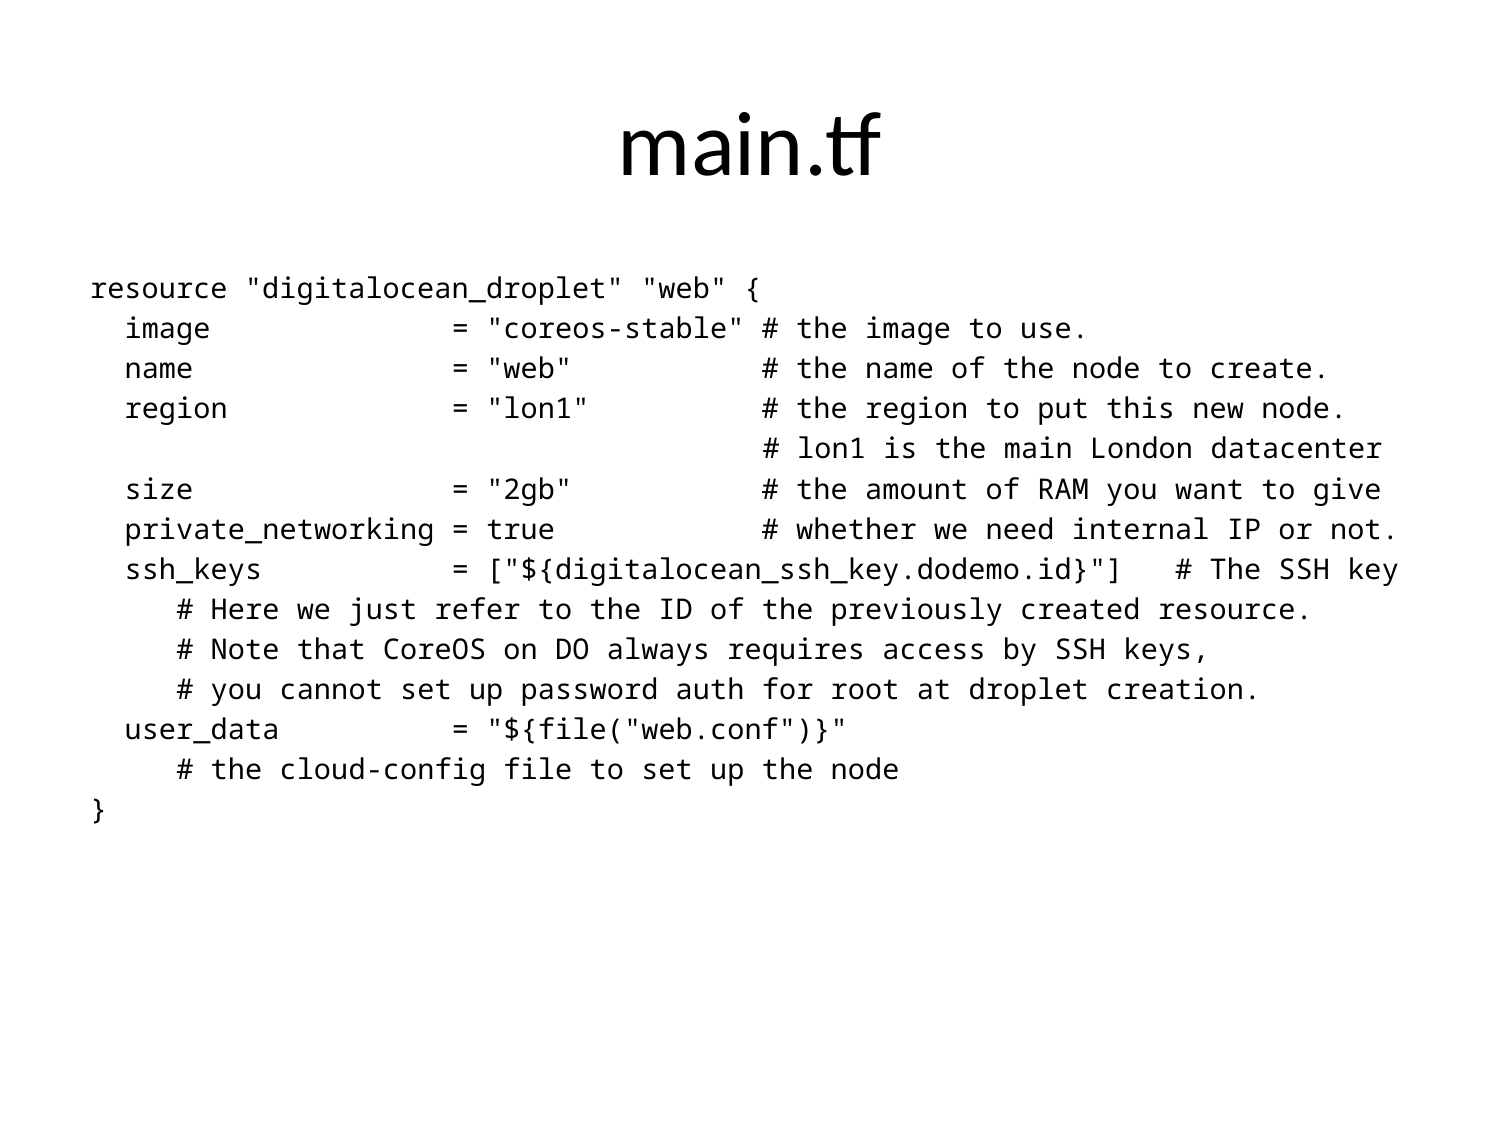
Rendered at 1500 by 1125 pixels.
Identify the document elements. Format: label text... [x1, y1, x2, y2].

list resource "digitalocean_droplet" "web" { image = "coreos-stable" # the image to use. name = "web" # the name of the node to create. region = "lon1" # the region to put this new node. # lon1 is the main London datacenter size = "2gb" # the amount of RAM you want to give private_networking = true # whether we need internal IP or not. ssh_keys = ["${digitalocean_ssh_key.dodemo.id}"] # The SSH key # Here we just refer to the ID of the previously created resource. # Note that CoreOS on DO always requires access by SSH keys, # you cannot set up password auth for root at droplet creation. user_data = "${file("web.conf")}" # the cloud-config file to set up the node } [75, 262, 1425, 1005]
title main.tf [75, 45, 1425, 233]
